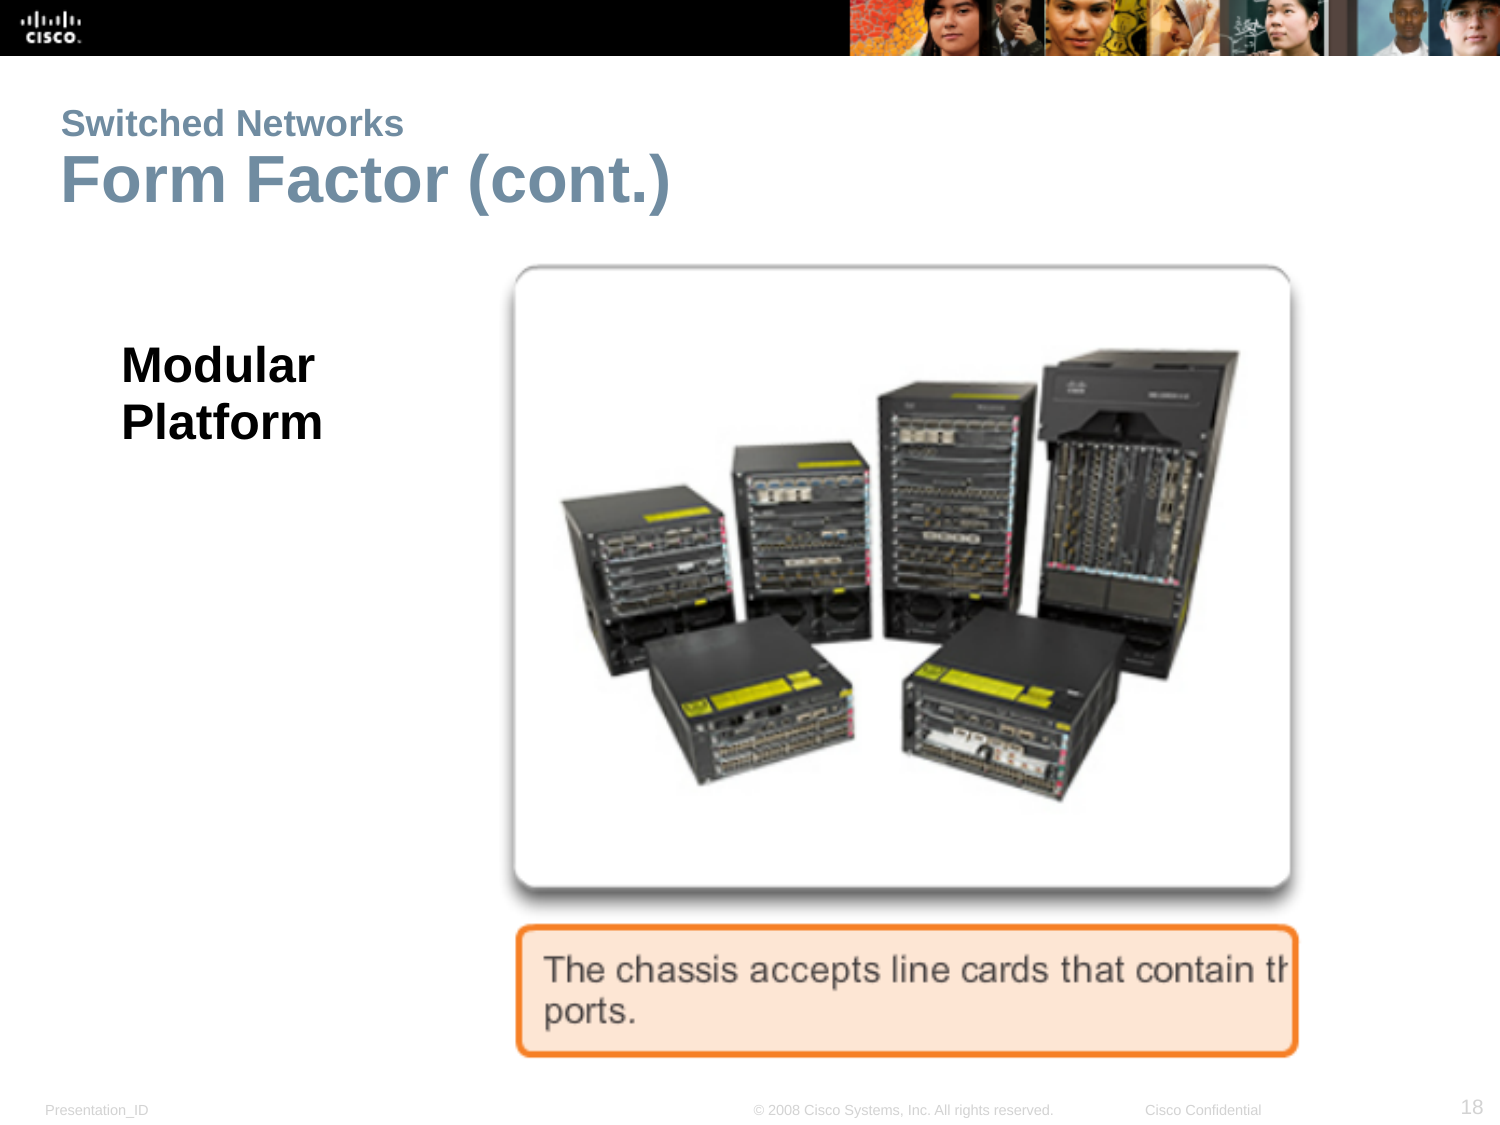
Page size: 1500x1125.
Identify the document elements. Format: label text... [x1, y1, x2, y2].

title Switched Networks Form Factor (cont.) [47, 85, 1384, 224]
list Modular Platform [107, 330, 358, 451]
picture [499, 256, 1310, 1069]
picture [0, 0, 1500, 56]
